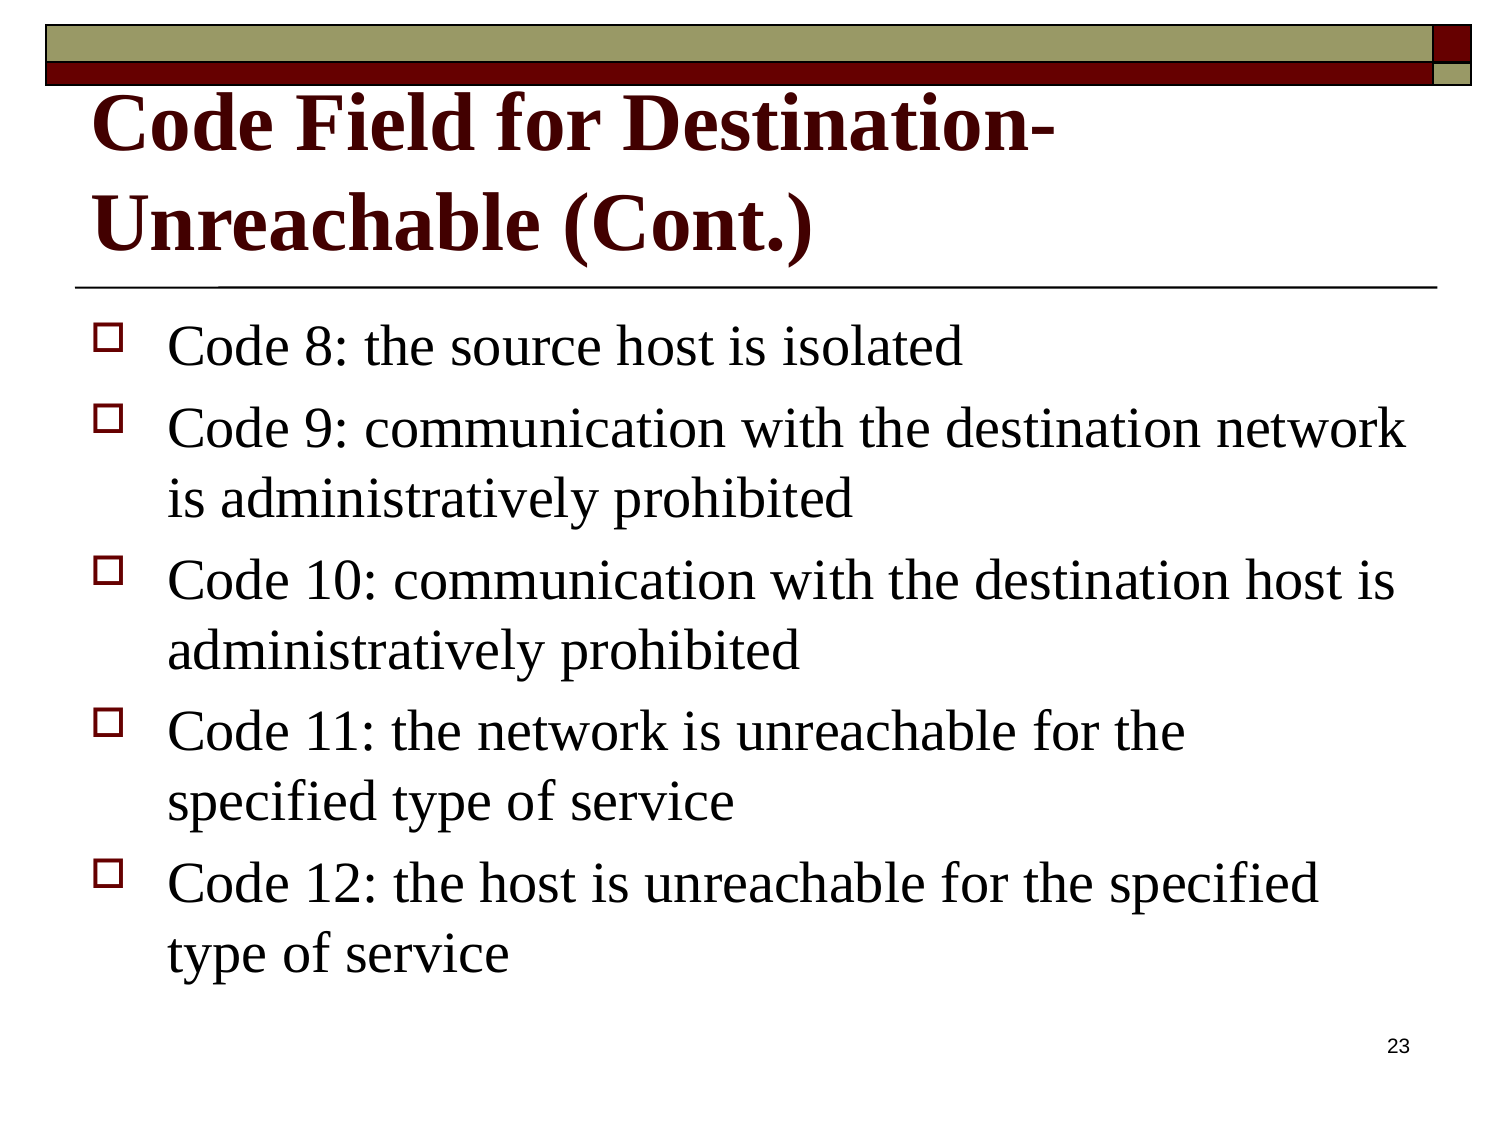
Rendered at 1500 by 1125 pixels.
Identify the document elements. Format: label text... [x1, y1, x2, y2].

slide_number 23 [1112, 1024, 1426, 1101]
list Code 8: the source host is isolated Code 9: communication with the destination network is administratively prohibited Code 10: communication with the destination host is administratively prohibited Code 11: the network is unreachable for the specified type of service Code 12: the host is unreachable for the specified type of service [74, 299, 1426, 1006]
title Code Field for Destination-Unreachable (Cont.) [74, 87, 1426, 276]
